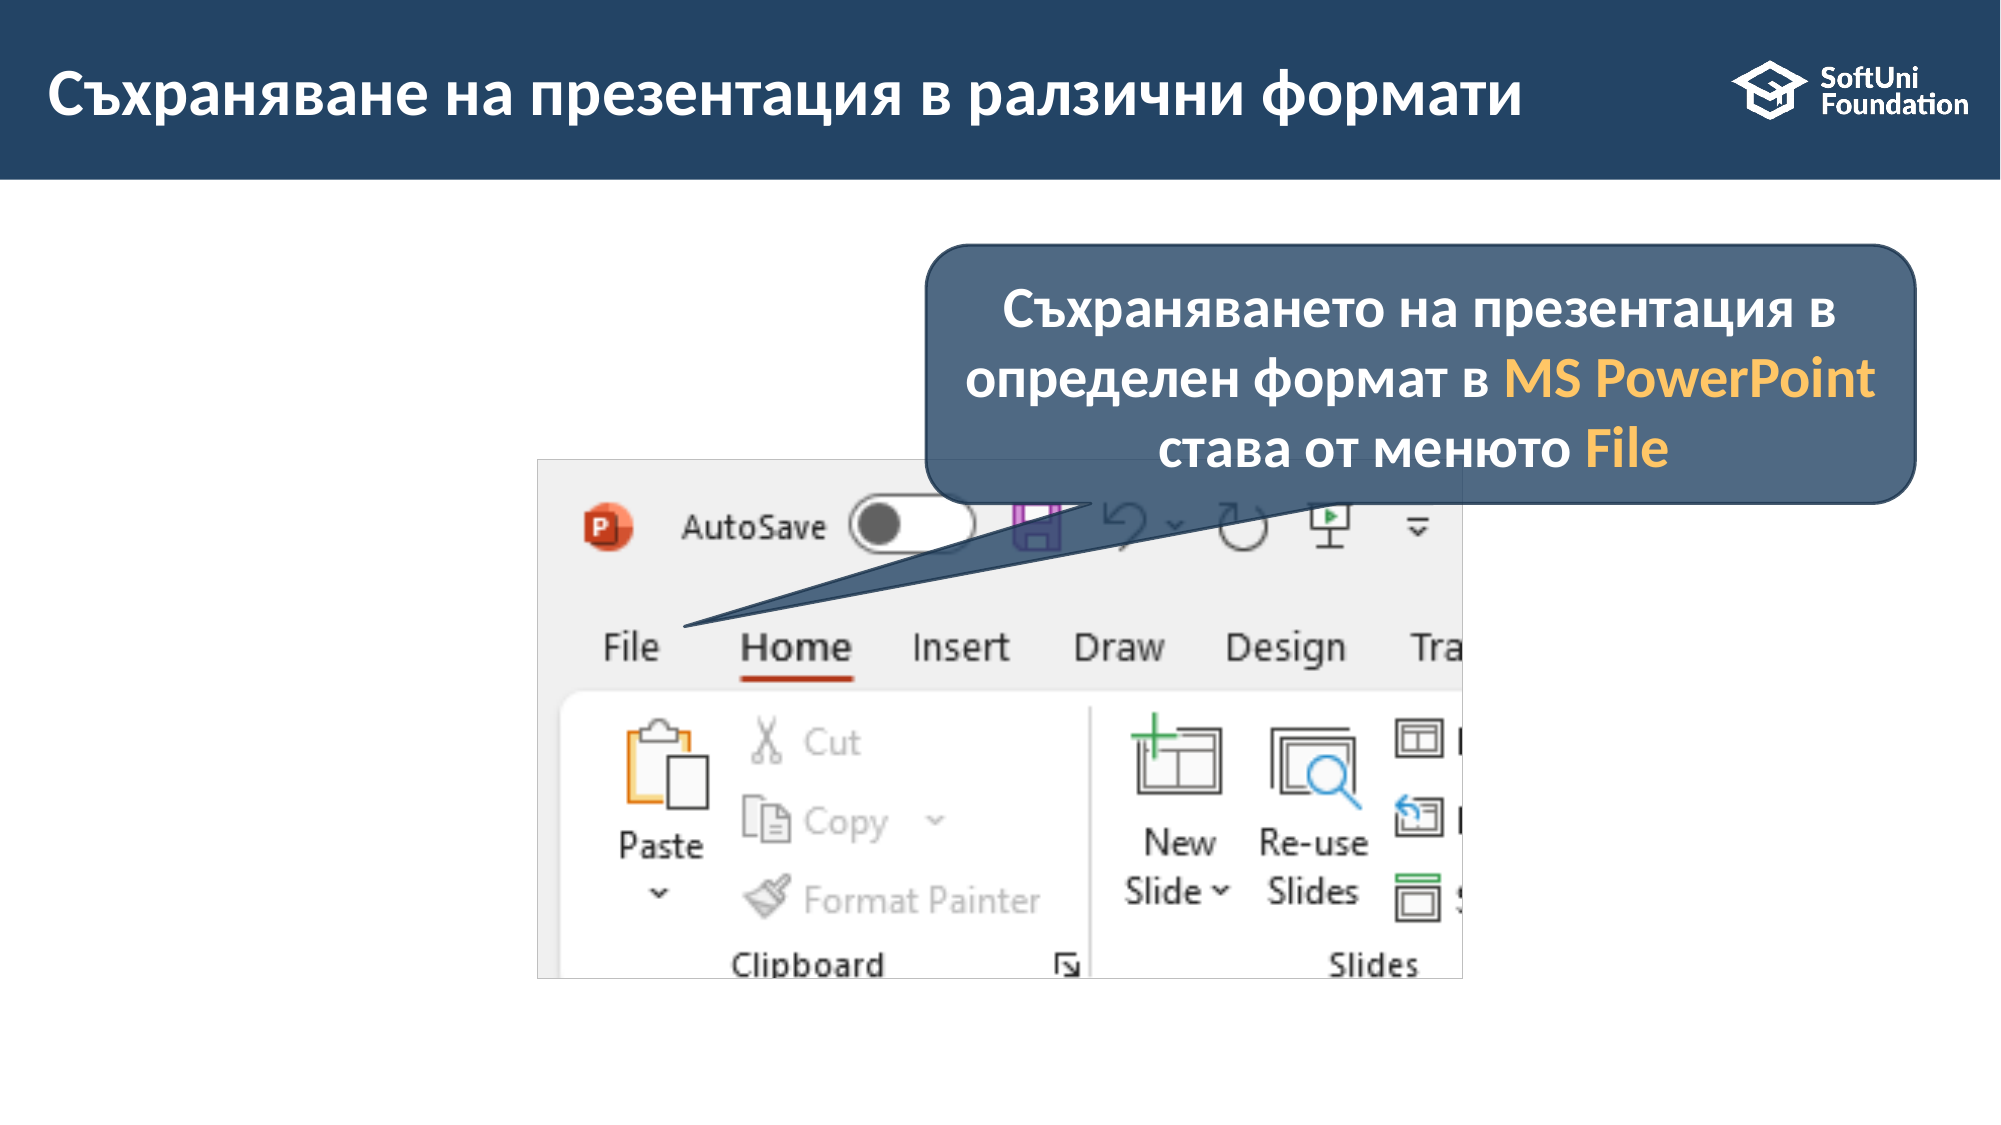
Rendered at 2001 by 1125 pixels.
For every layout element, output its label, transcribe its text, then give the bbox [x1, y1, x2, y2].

picture [537, 458, 1463, 979]
picture [1731, 60, 1968, 120]
title Съхраняване на презентация в ралзични формати [31, 16, 1716, 162]
text_box Съхраняването на презентация в определен формат в MS PowerPoint става от менюто File [924, 242, 1918, 506]
